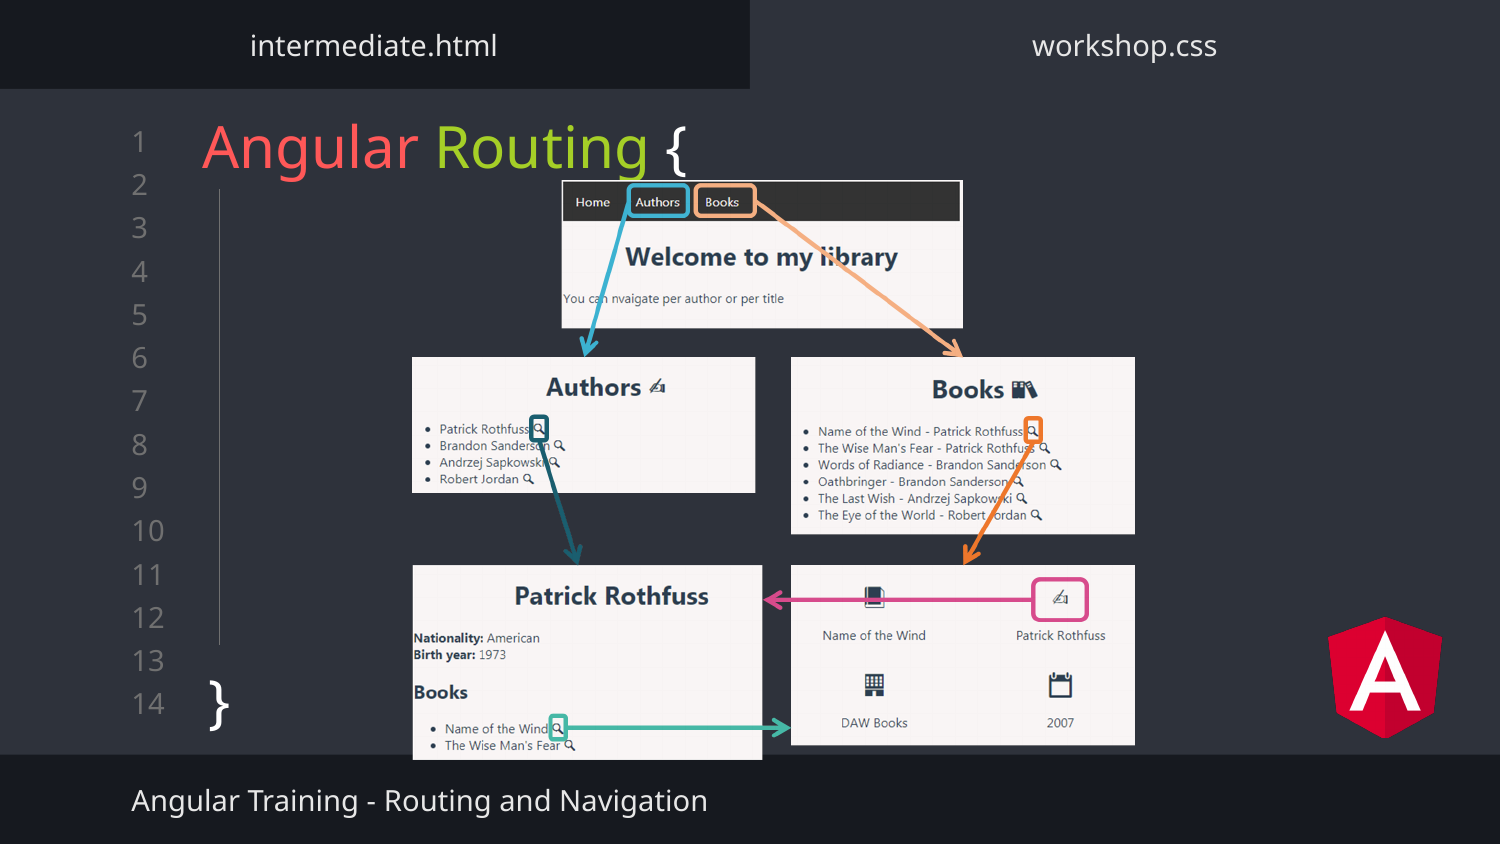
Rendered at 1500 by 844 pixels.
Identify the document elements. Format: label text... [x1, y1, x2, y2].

subtitle workshop.css [750, 15, 1500, 74]
subtitle intermediate.html [0, 15, 749, 74]
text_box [177, 188, 262, 750]
picture [1308, 612, 1462, 738]
subtitle Angular Training - Routing and Navigation [116, 770, 915, 829]
title Angular Routing { [187, 95, 1384, 185]
picture [393, 180, 1136, 761]
